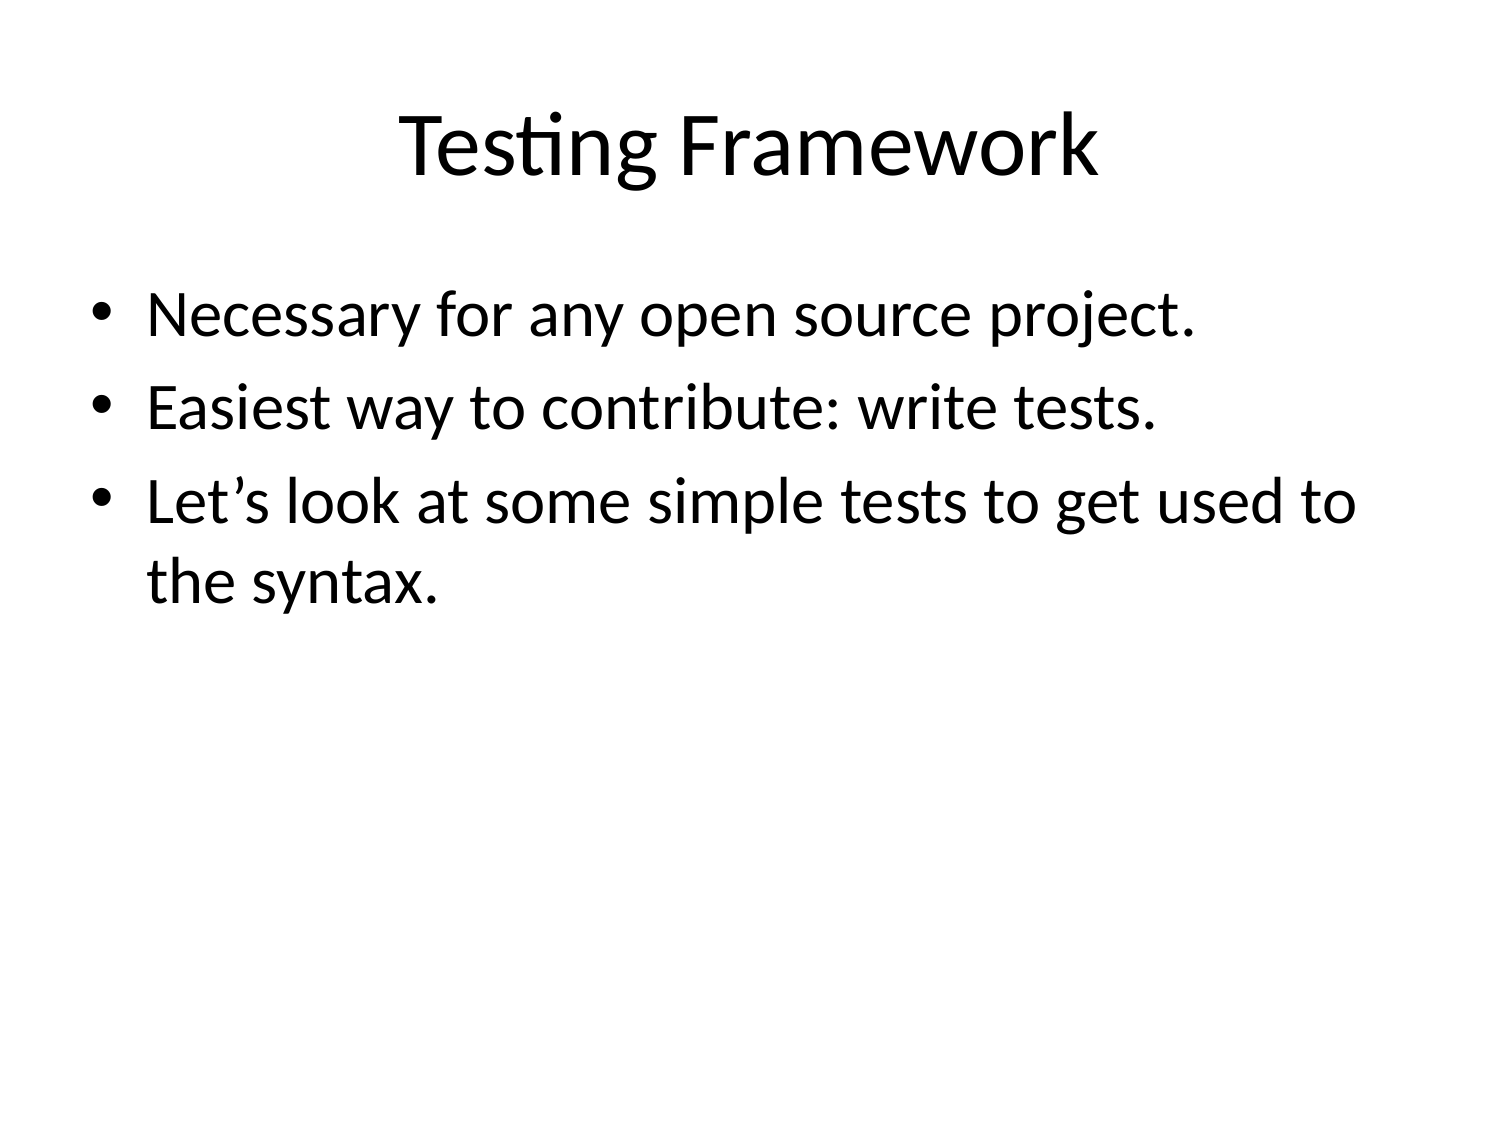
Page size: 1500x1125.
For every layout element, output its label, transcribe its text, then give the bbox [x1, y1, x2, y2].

title Testing Framework [75, 45, 1425, 233]
list Necessary for any open source project. Easiest way to contribute: write tests. Let’s look at some simple tests to get used to the syntax. [75, 262, 1425, 1005]
